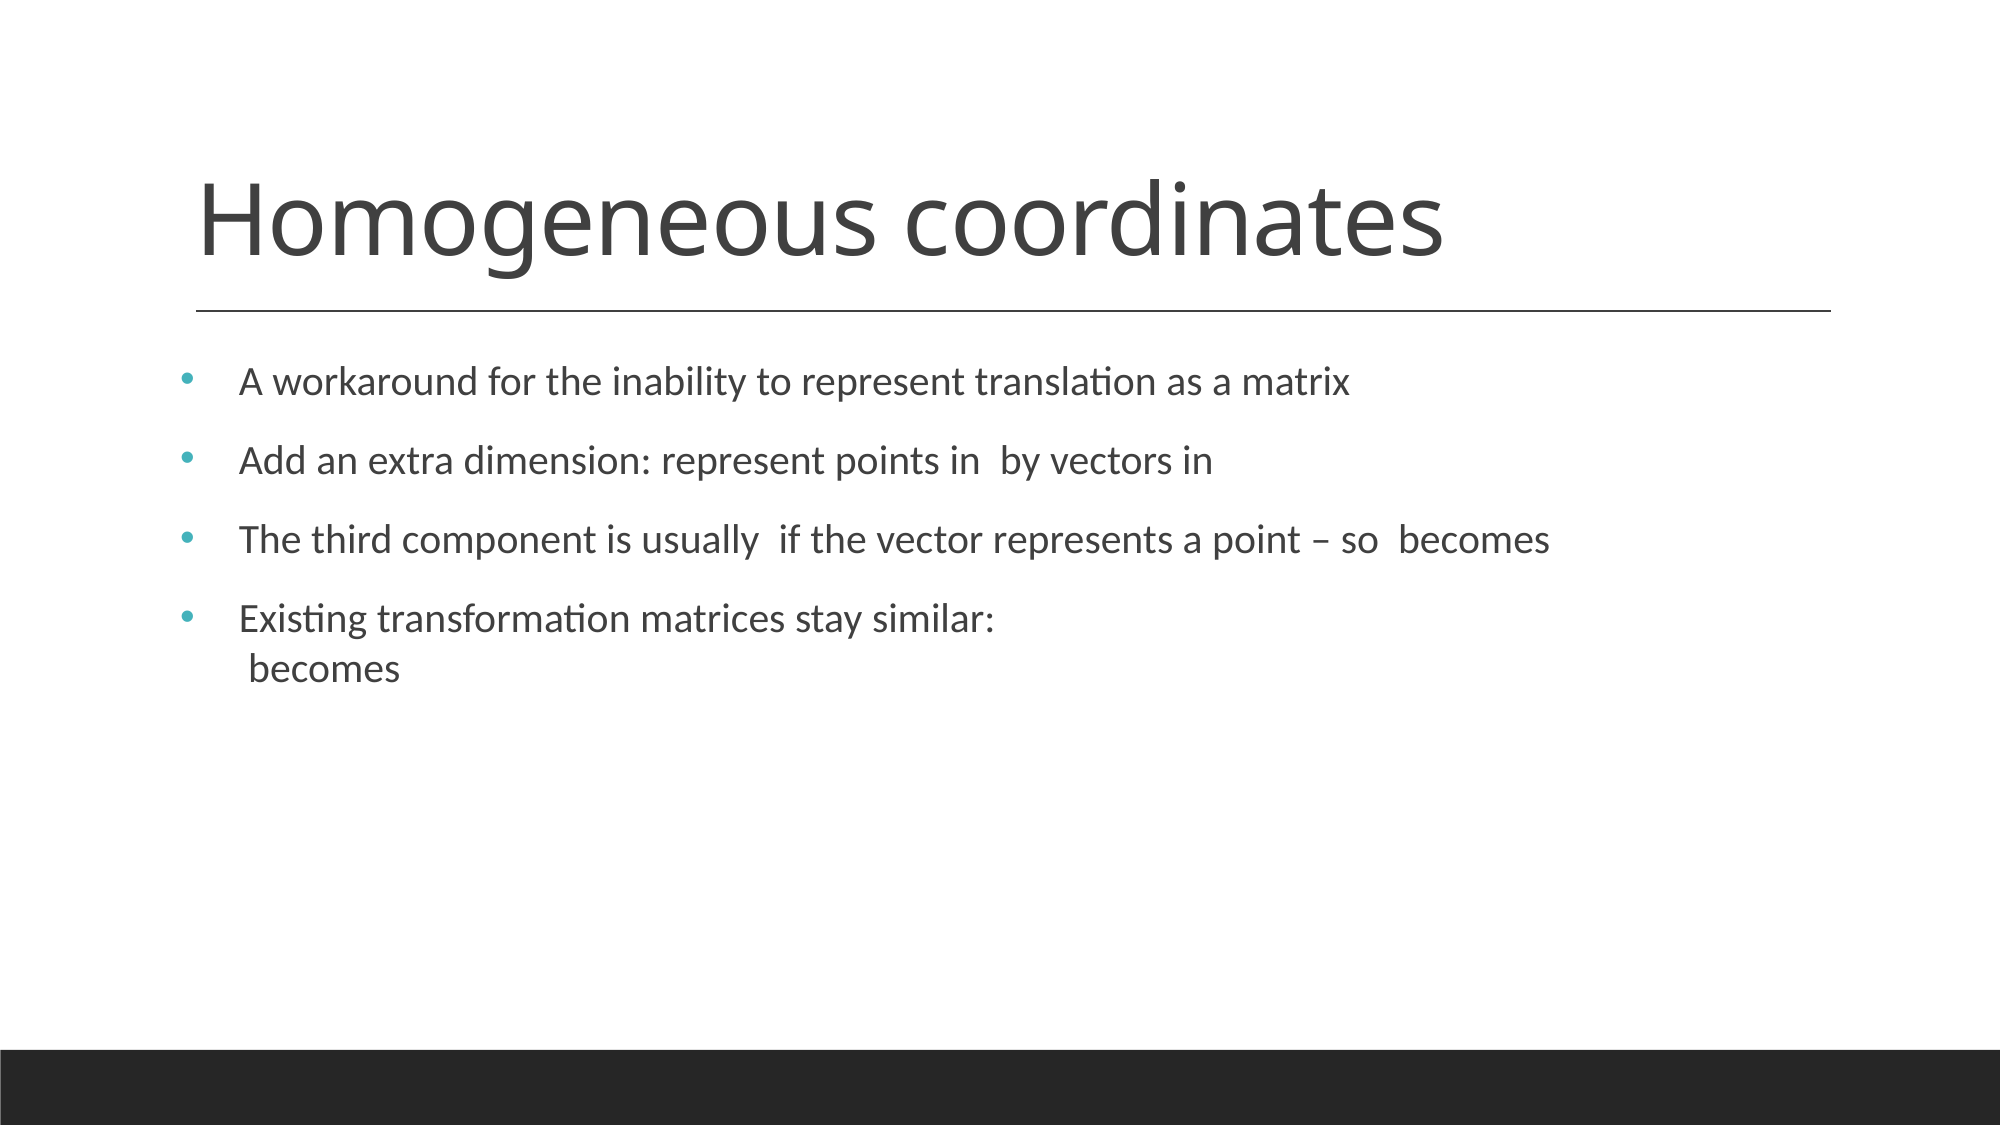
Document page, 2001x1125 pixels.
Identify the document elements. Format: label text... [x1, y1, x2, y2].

title Homogeneous coordinates [180, 47, 1830, 285]
